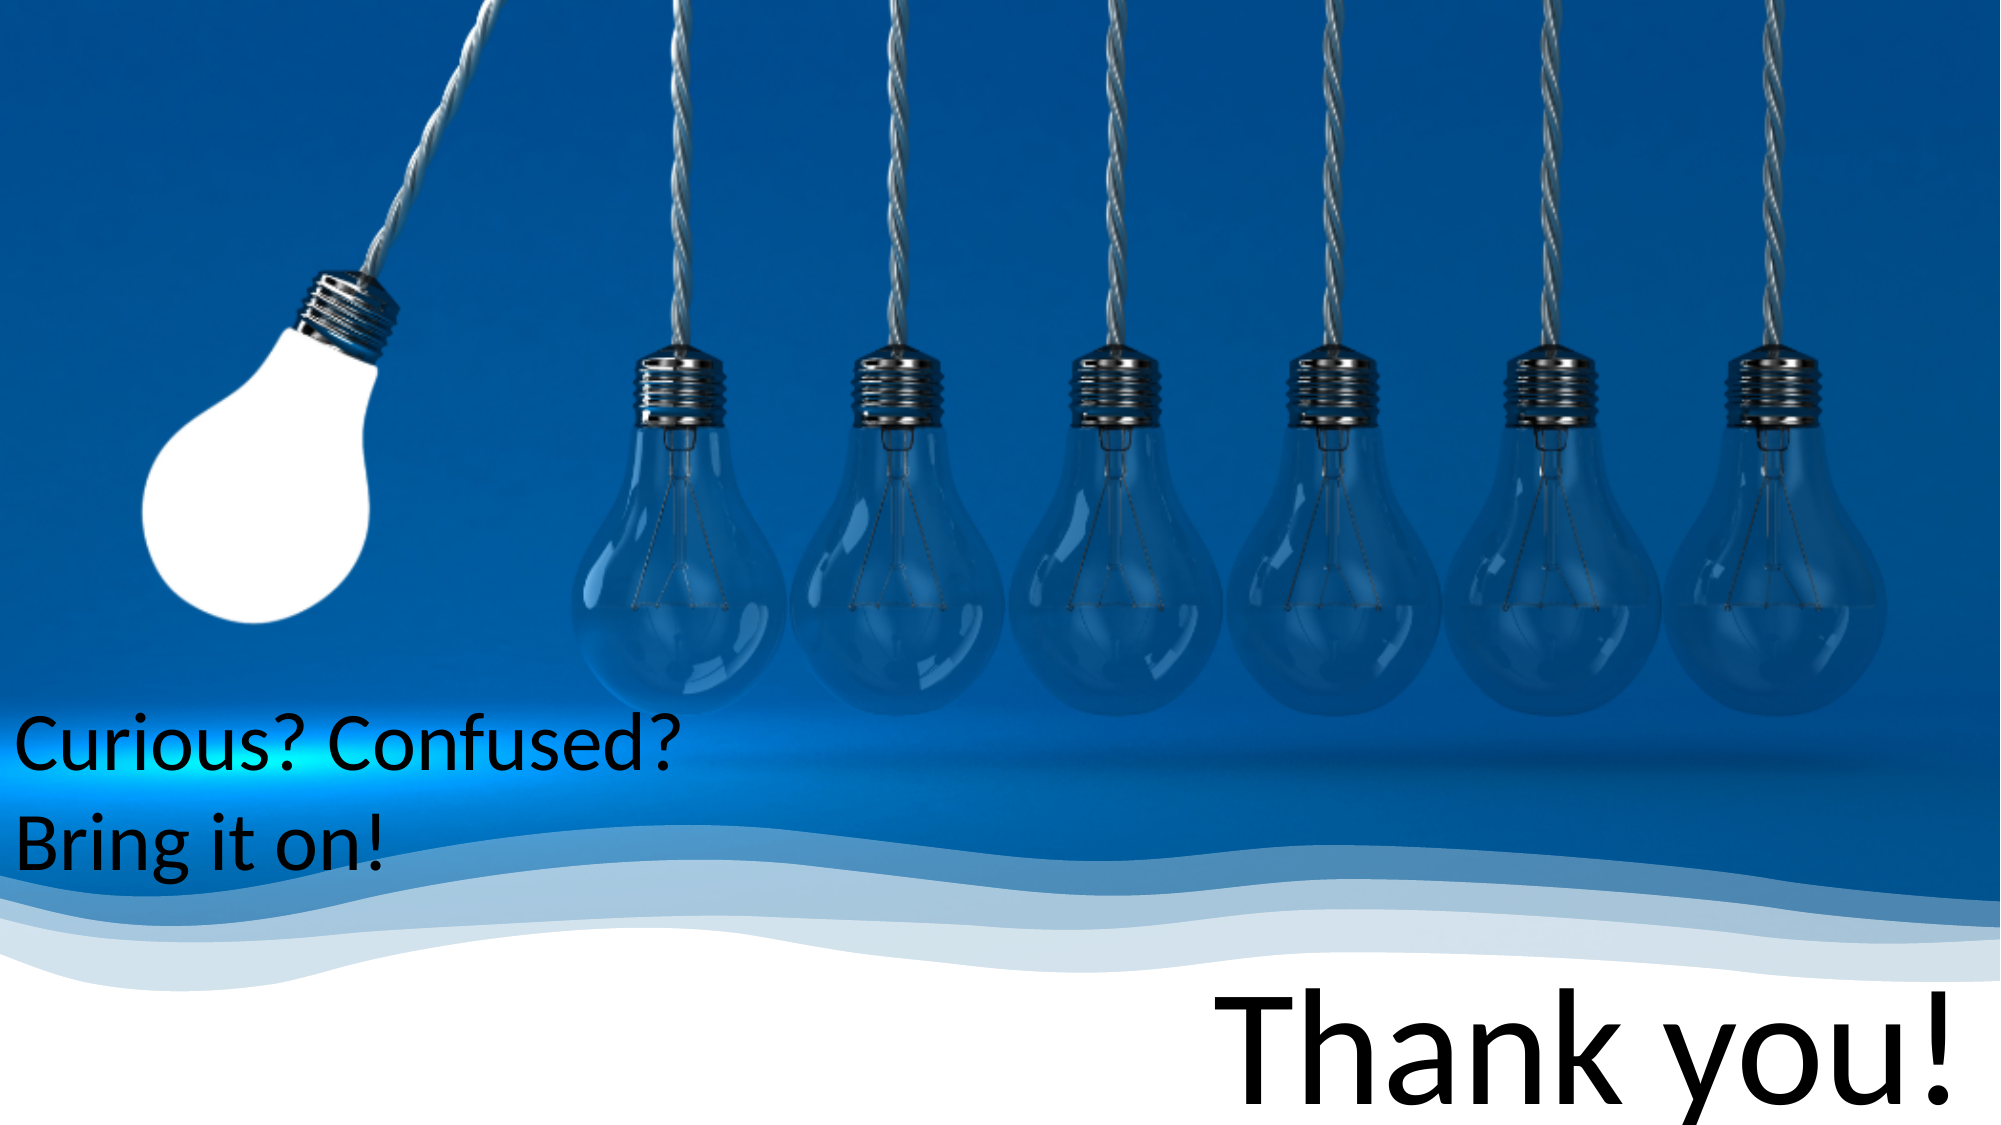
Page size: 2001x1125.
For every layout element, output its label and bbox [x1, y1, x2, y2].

picture [0, 0, 2000, 824]
text_box [0, 859, 2000, 1125]
text_box [0, 824, 2000, 859]
